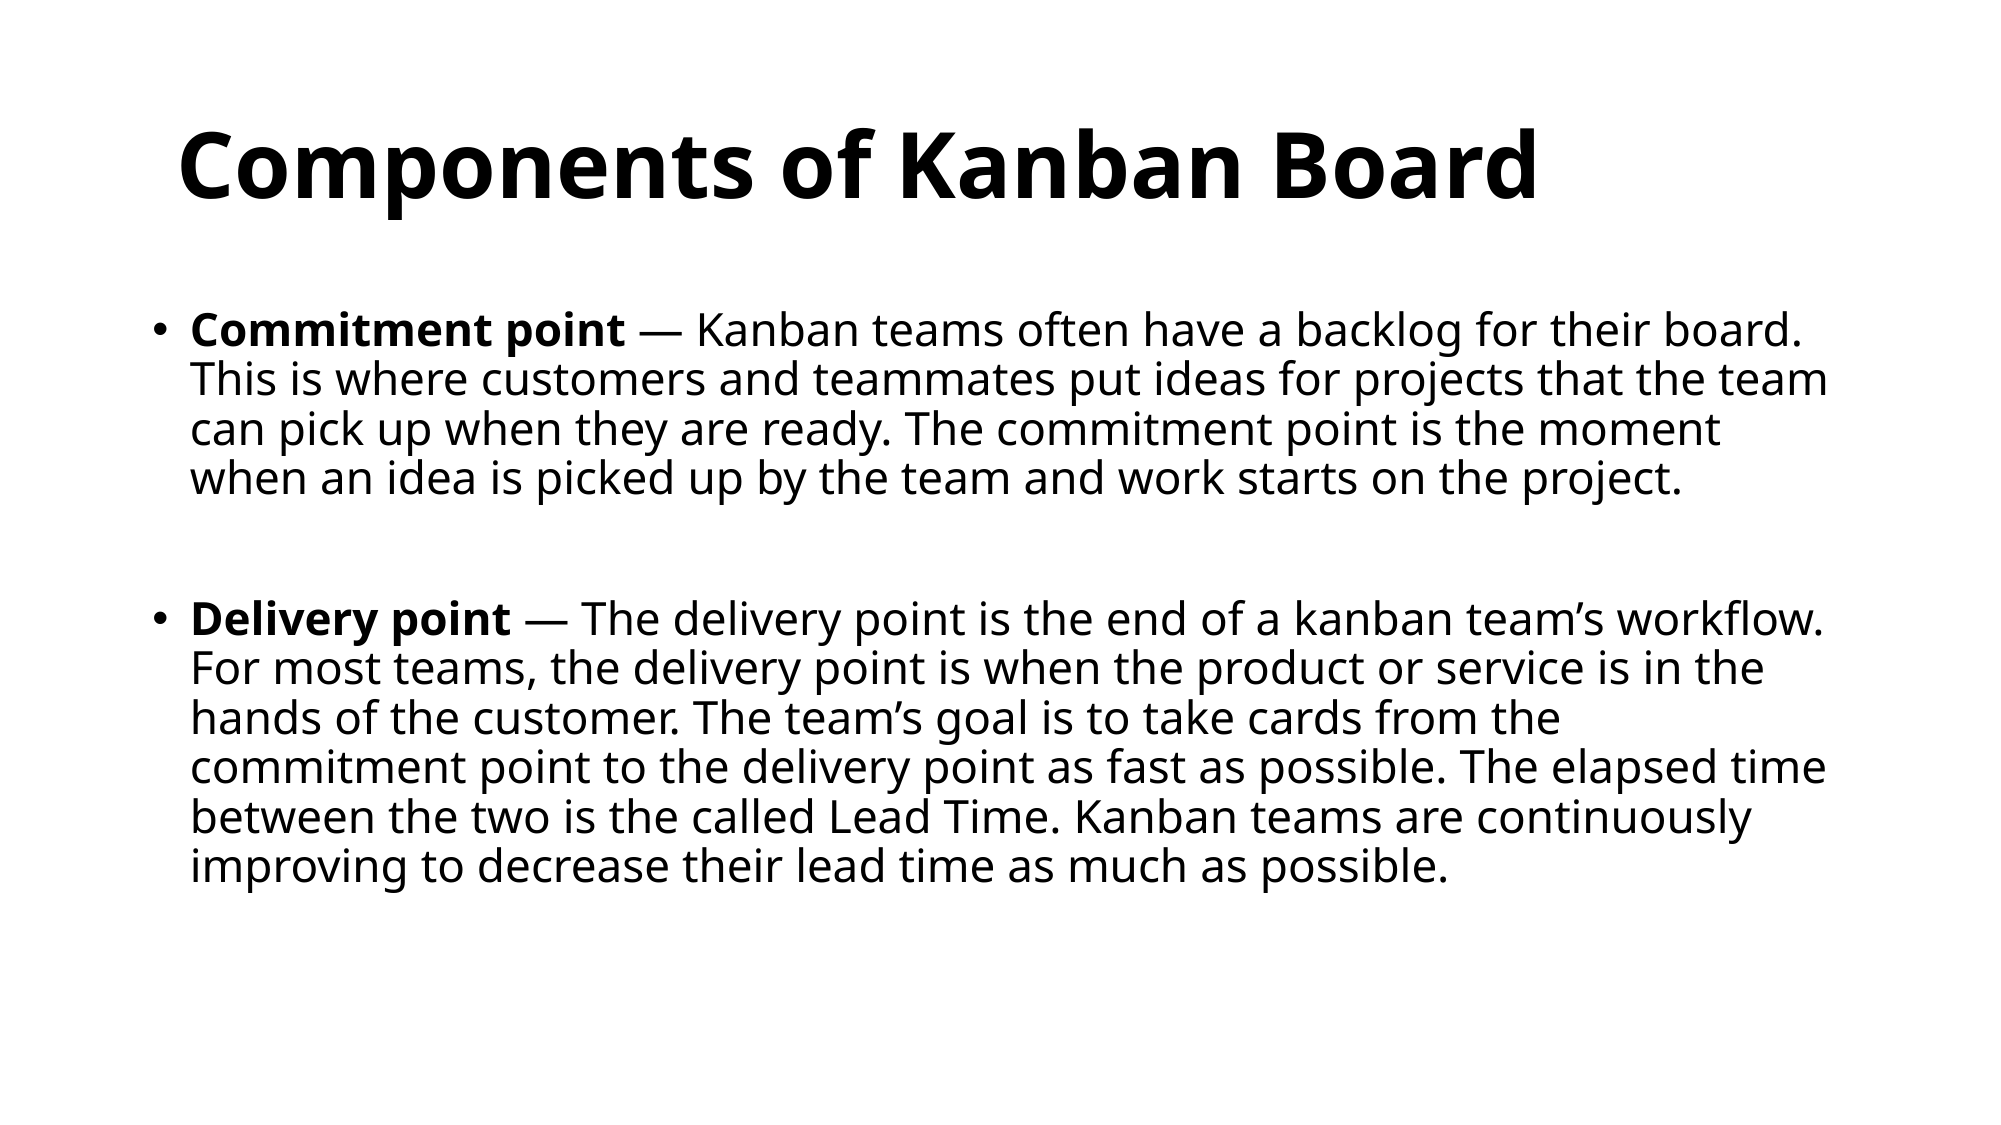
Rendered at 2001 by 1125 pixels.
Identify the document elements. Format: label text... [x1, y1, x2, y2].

list Commitment point — Kanban teams often have a backlog for their board. This is where customers and teammates put ideas for projects that the team can pick up when they are ready. The commitment point is the moment when an idea is picked up by the team and work starts on the project. Delivery point — The delivery point is the end of a kanban team’s workflow. For most teams, the delivery point is when the product or service is in the hands of the customer. The team’s goal is to take cards from the commitment point to the delivery point as fast as possible. The elapsed time between the two is the called Lead Time. Kanban teams are continuously improving to decrease their lead time as much as possible. [137, 299, 1863, 1014]
title Components of Kanban Board [137, 59, 1863, 278]
